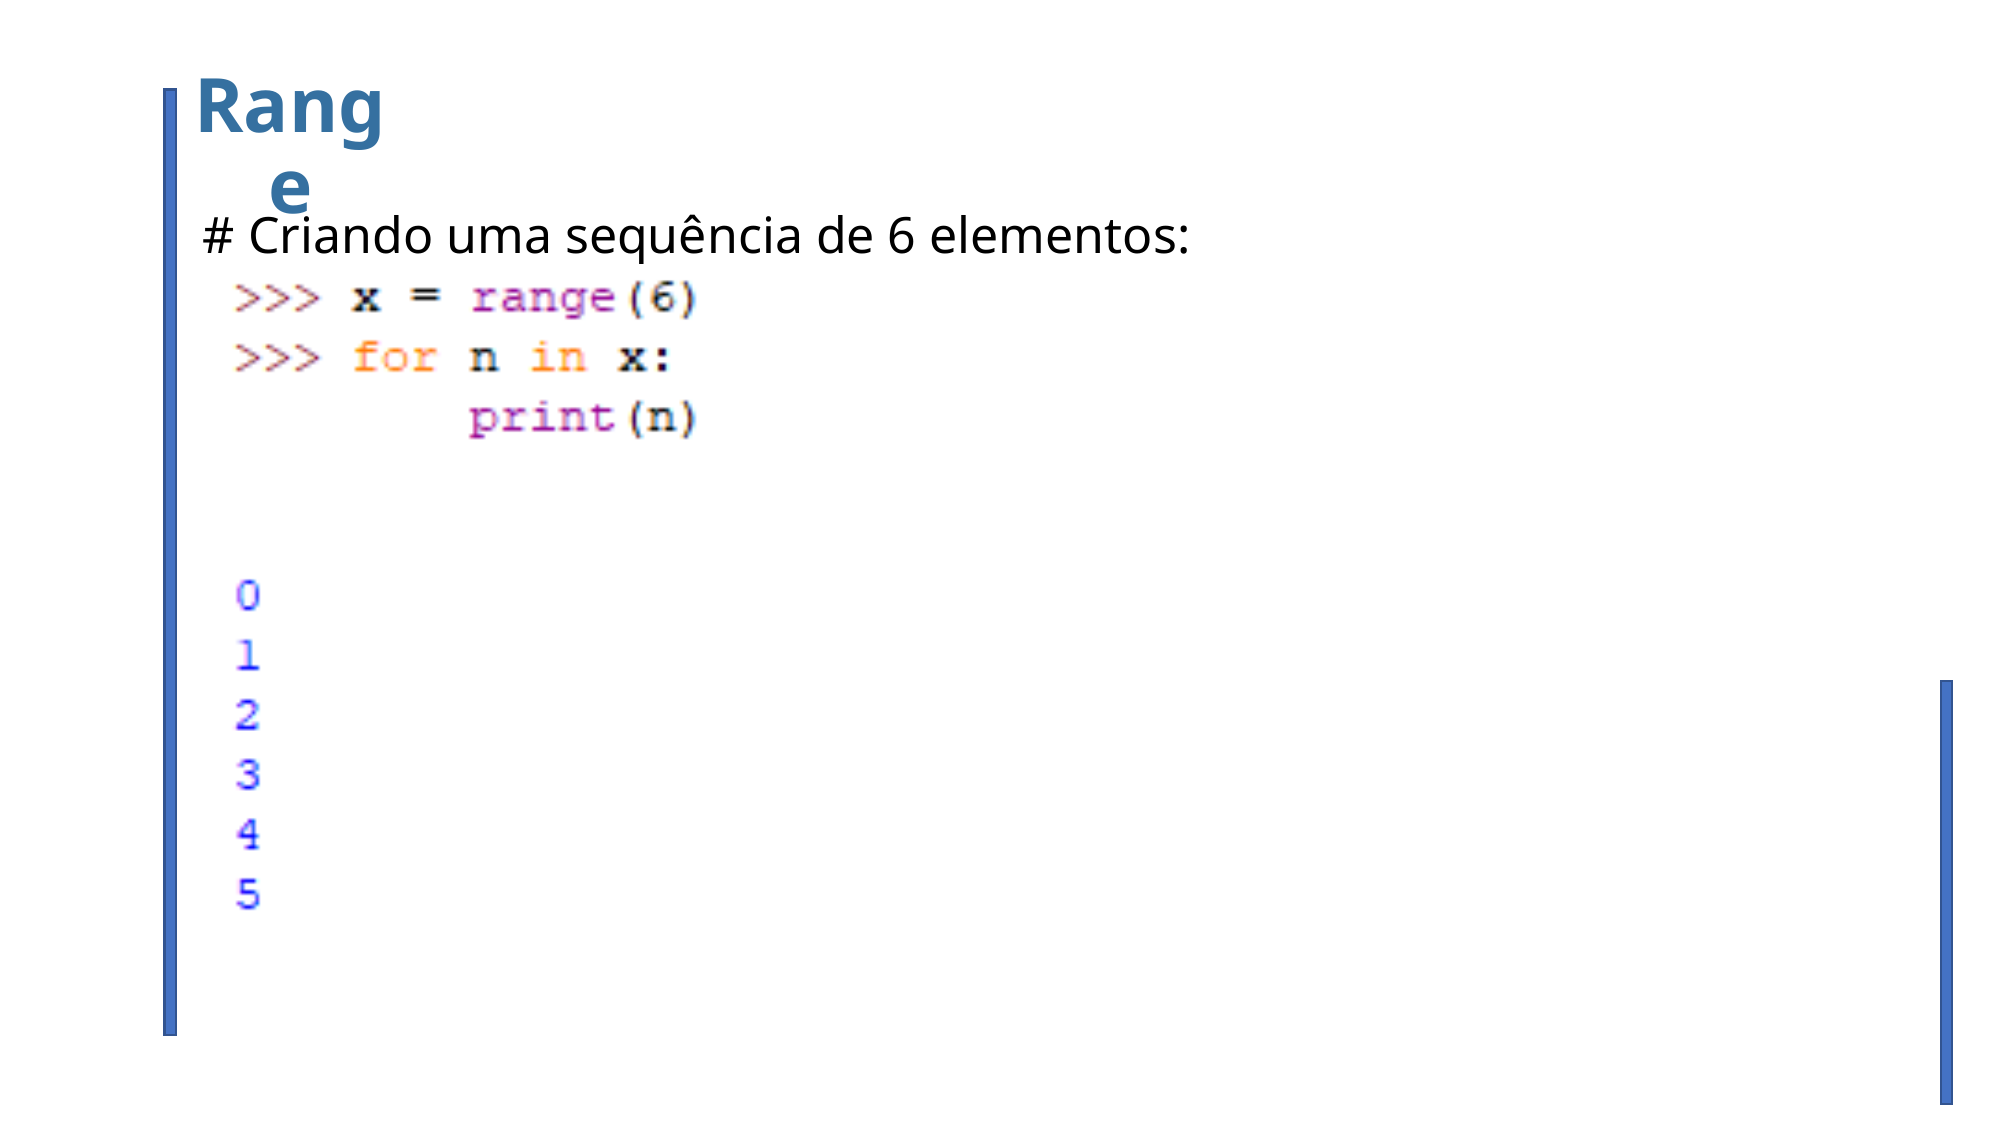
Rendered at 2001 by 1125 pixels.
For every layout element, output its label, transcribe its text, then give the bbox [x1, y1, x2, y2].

picture [216, 264, 1107, 929]
text_box Range [176, 79, 405, 219]
text_box [1940, 680, 1953, 1105]
text_box # Criando uma sequência de 6 elementos: [188, 196, 1941, 332]
text_box [163, 88, 177, 1036]
